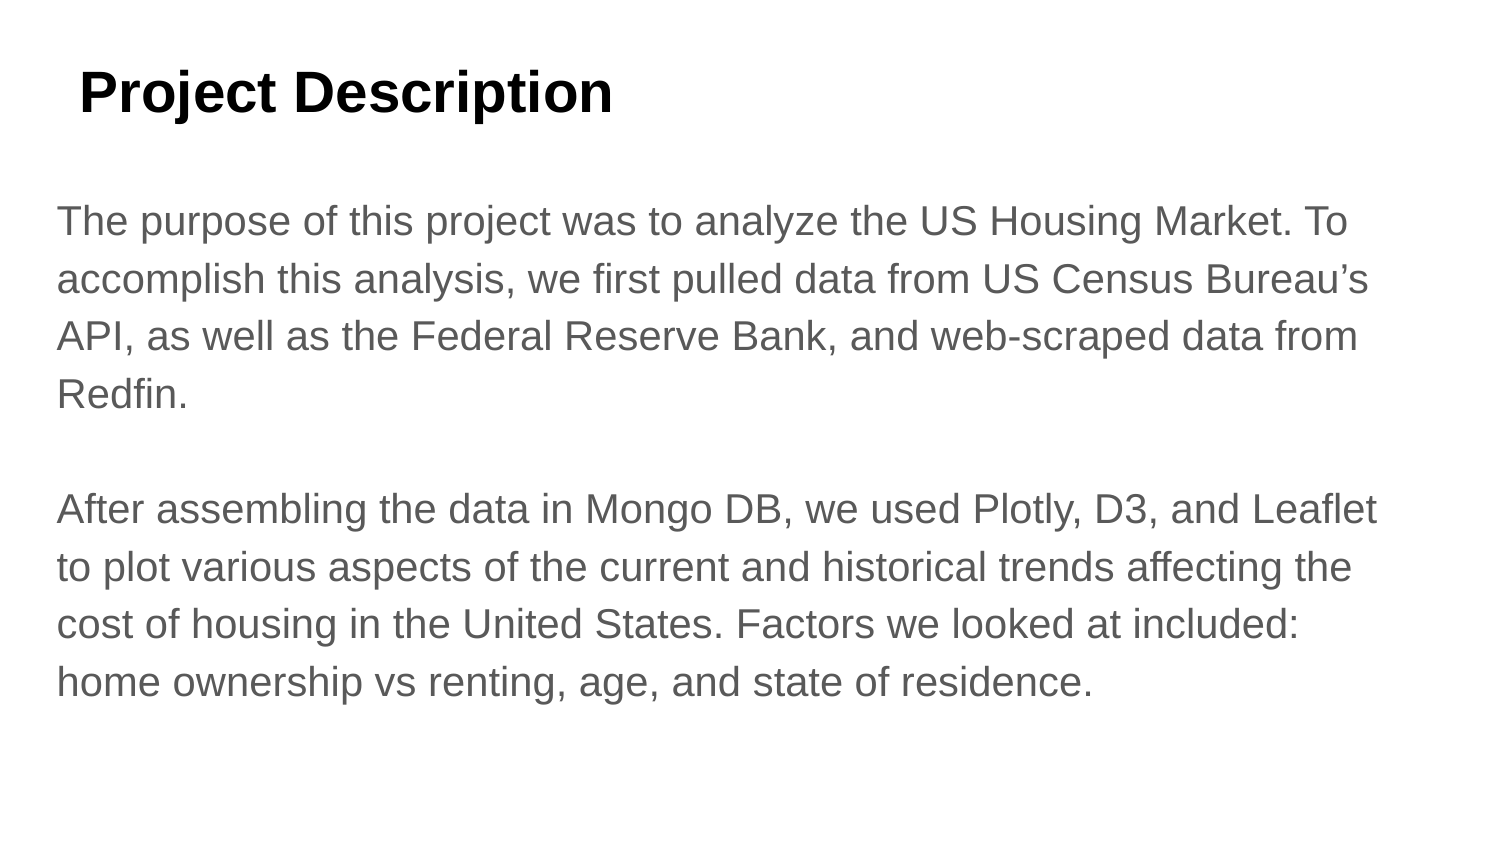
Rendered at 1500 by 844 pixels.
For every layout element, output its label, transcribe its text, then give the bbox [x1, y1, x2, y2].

title Project Description [68, 48, 660, 176]
list The purpose of this project was to analyze the US Housing Market. To accomplish this analysis, we first pulled data from US Census Bureau’s API, as well as the Federal Reserve Bank, and web-scraped data from Redfin. After assembling the data in Mongo DB, we used Plotly, D3, and Leaflet to plot various aspects of the current and historical trends affecting the cost of housing in the United States. Factors we looked at included: home ownership vs renting, age, and state of residence. [26, 176, 1399, 710]
